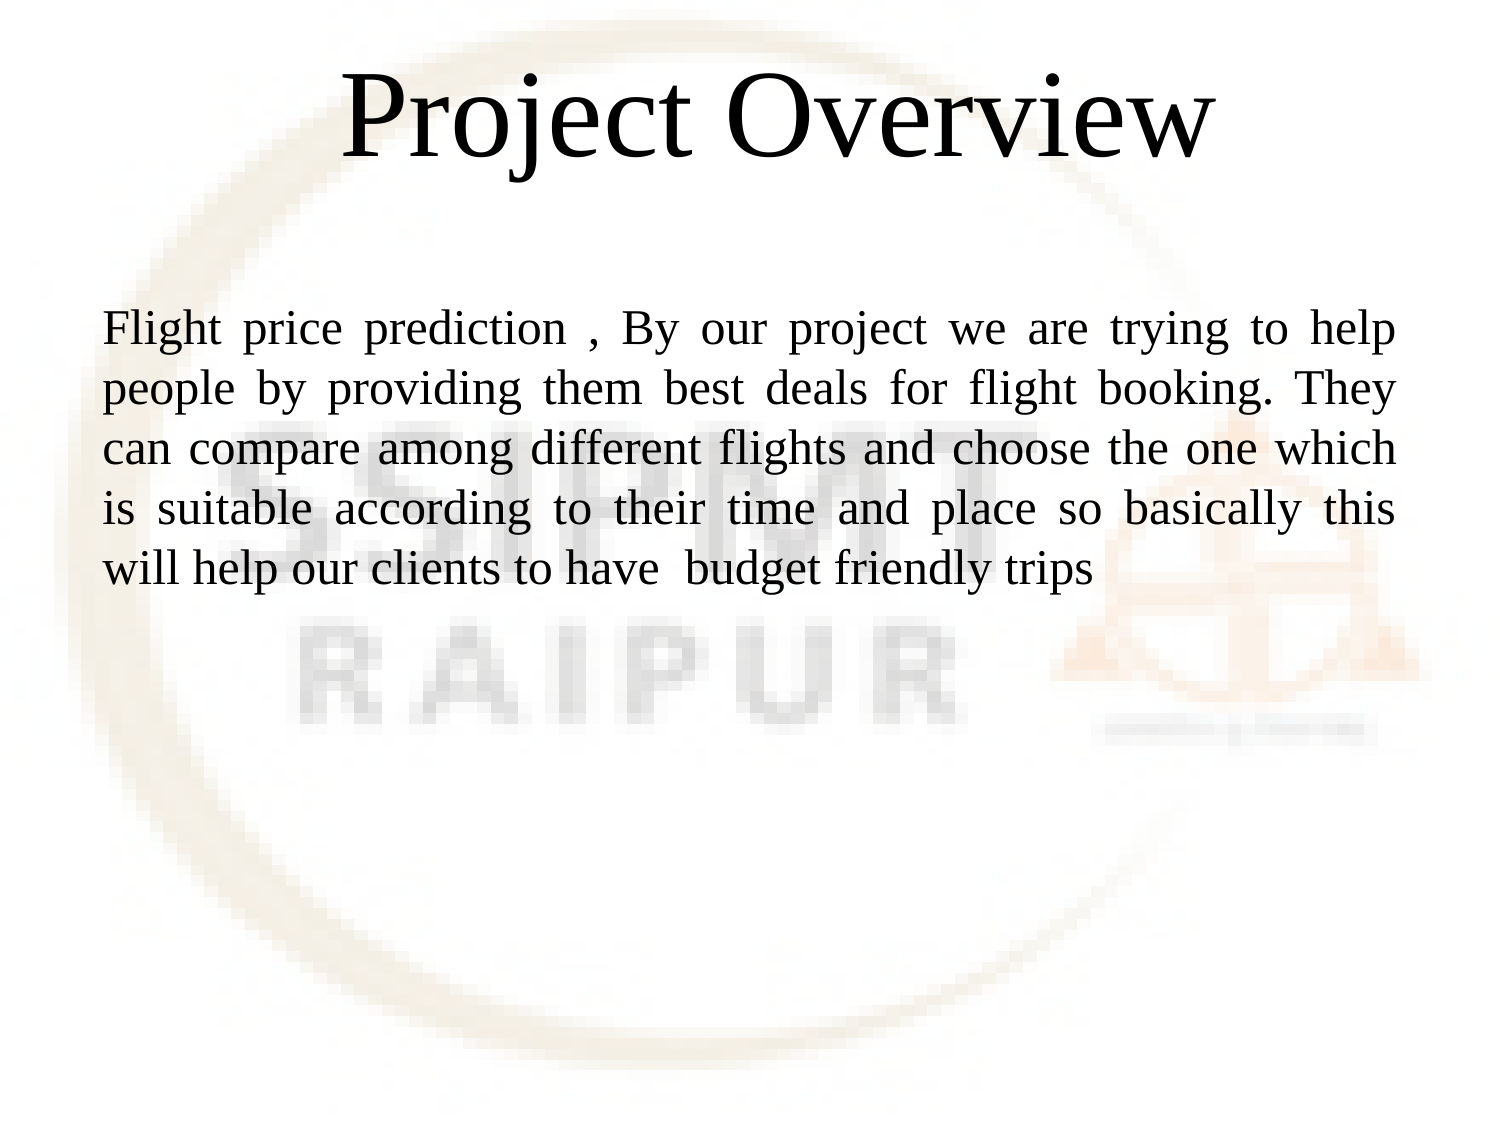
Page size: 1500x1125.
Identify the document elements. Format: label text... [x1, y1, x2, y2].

title Project Overview [87, 8, 1471, 213]
text_box Flight price prediction , By our project we are trying to help people by providing them best deals for flight booking. They can compare among different flights and choose the one which is suitable according to their time and place so basically this will help our clients to have budget friendly trips [87, 287, 1413, 603]
